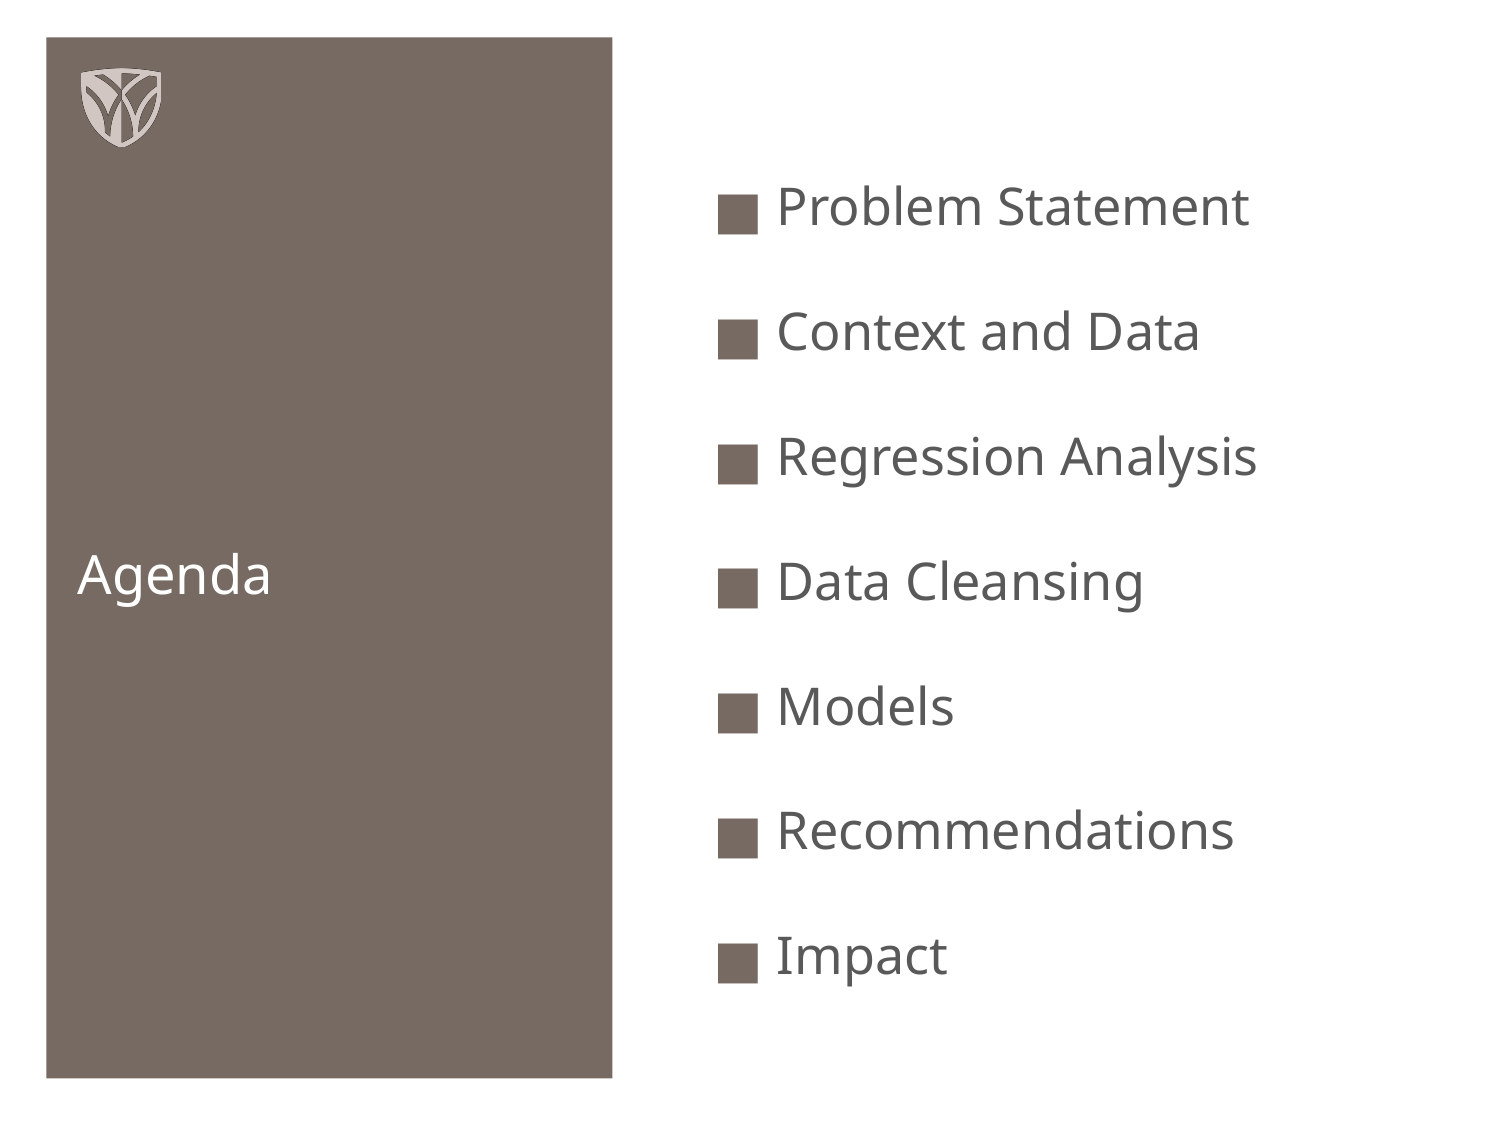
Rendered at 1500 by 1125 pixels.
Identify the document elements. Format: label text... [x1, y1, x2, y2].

title Agenda [62, 421, 597, 613]
picture [81, 68, 161, 147]
list Problem Statement Context and Data Regression Analysis Data Cleansing Models Recommendations Impact [686, 103, 1441, 1064]
